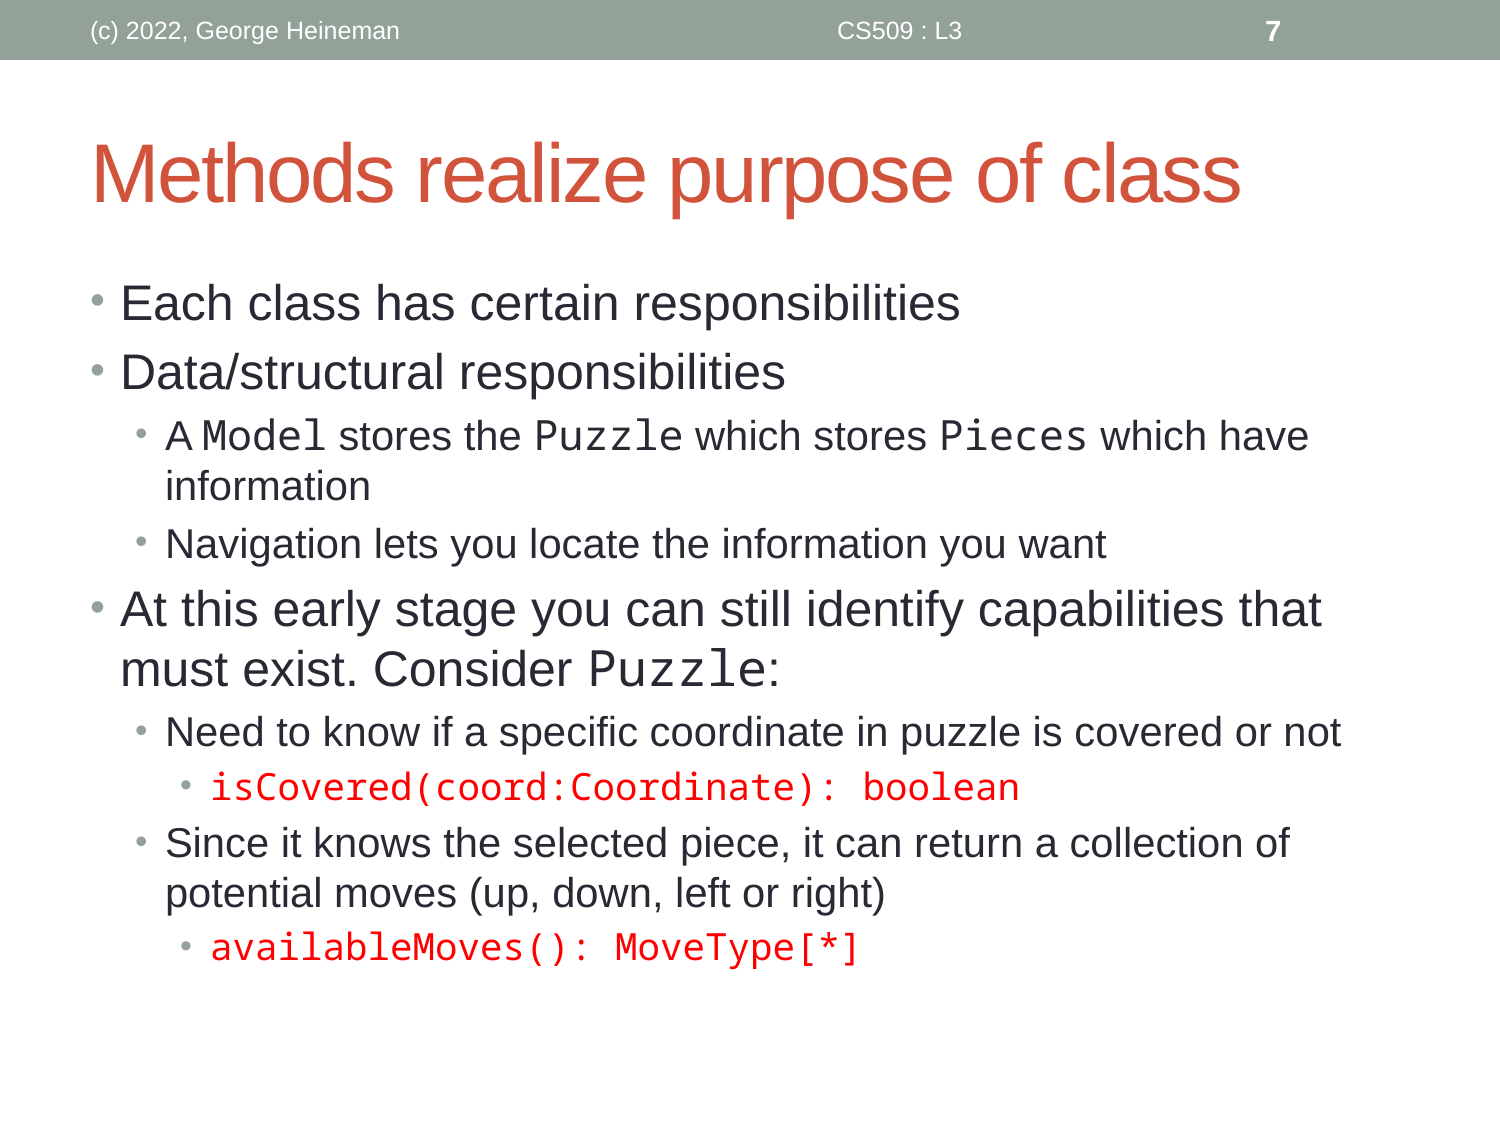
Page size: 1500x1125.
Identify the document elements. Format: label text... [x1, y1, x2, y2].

slide_number (c) 2022, George Heineman [75, 3, 550, 57]
footer CS509 : L3 [562, 3, 1238, 57]
title Methods realize purpose of class [75, 87, 1425, 250]
slide_number 7 [1250, 3, 1425, 57]
list Each class has certain responsibilities Data/structural responsibilities A Model stores the Puzzle which stores Pieces which have information Navigation lets you locate the information you want At this early stage you can still identify capabilities that must exist. Consider Puzzle: Need to know if a specific coordinate in puzzle is covered or not isCovered(coord:Coordinate): boolean Since it knows the selected piece, it can return a collection of potential moves (up, down, left or right) availableMoves(): MoveType[*] [75, 262, 1425, 1063]
